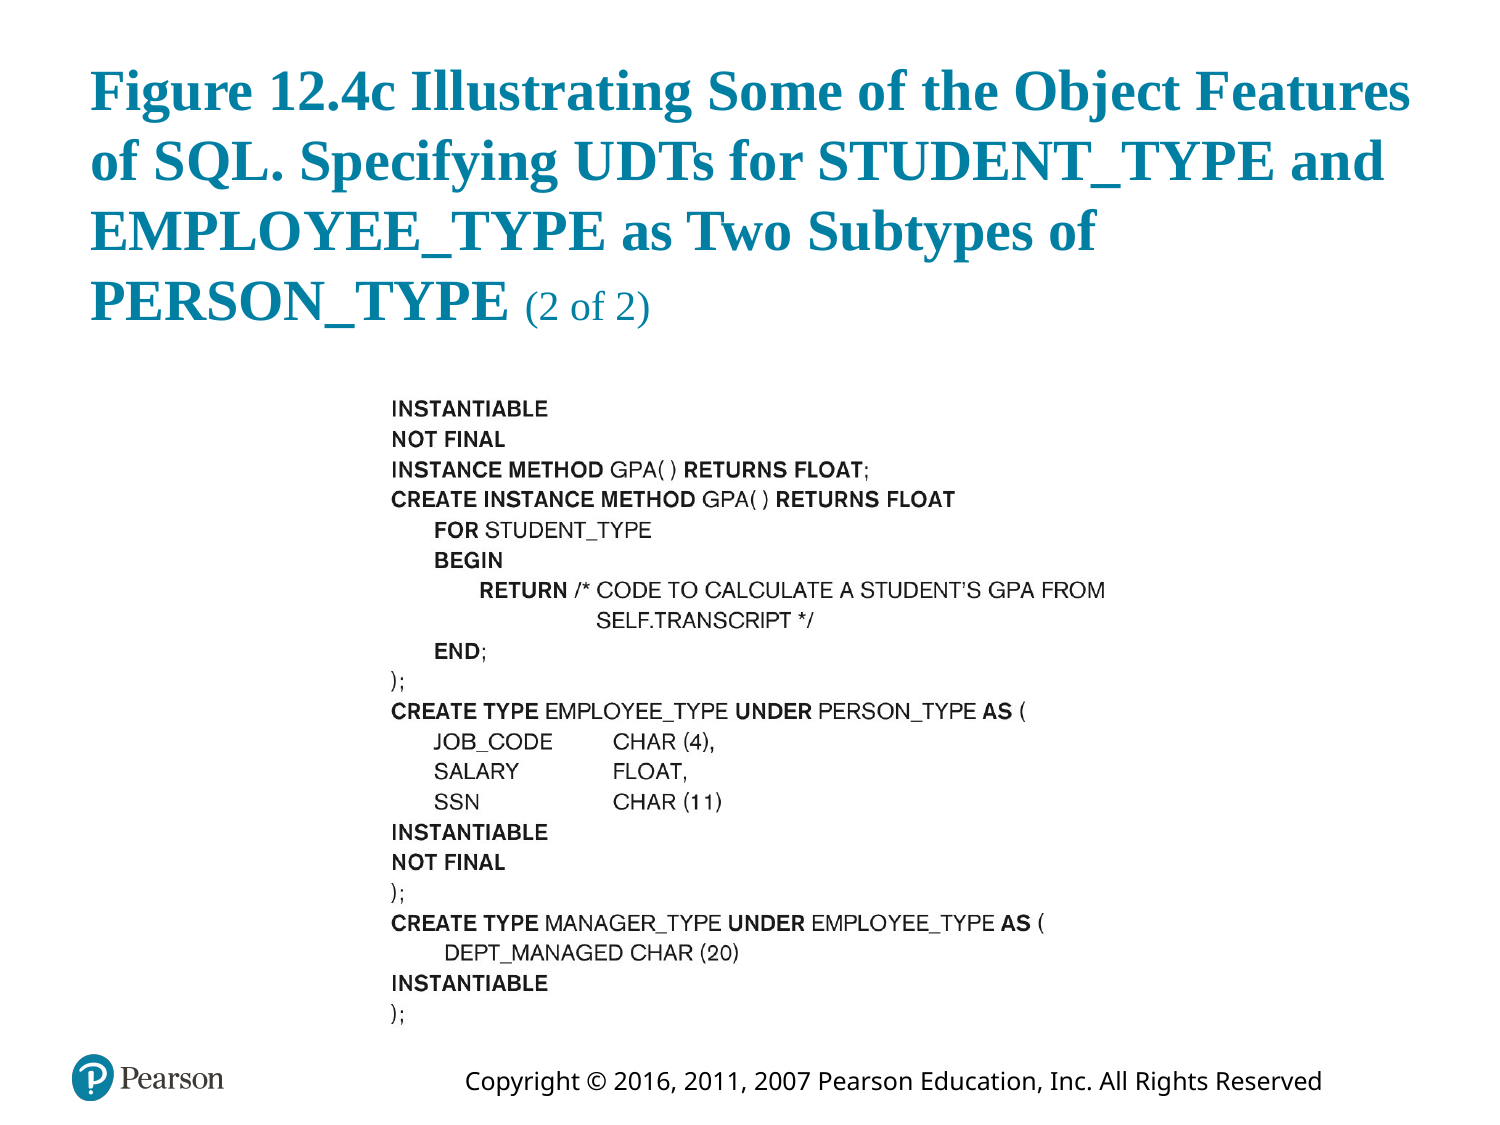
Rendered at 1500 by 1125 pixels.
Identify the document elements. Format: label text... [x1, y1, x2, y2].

picture [372, 384, 1113, 1029]
title Figure 12.4c Illustrating Some of the Object Features of S Q L. Specifying U D Ts for STUDENT_TYPE and EMPLOYEE_TYPE as Two Subtypes of PERSON_TYPE (2 of 2) [75, 37, 1445, 333]
picture [72, 1054, 88, 1070]
picture [72, 1087, 83, 1101]
picture [98, 1054, 224, 1101]
picture [80, 1063, 106, 1088]
